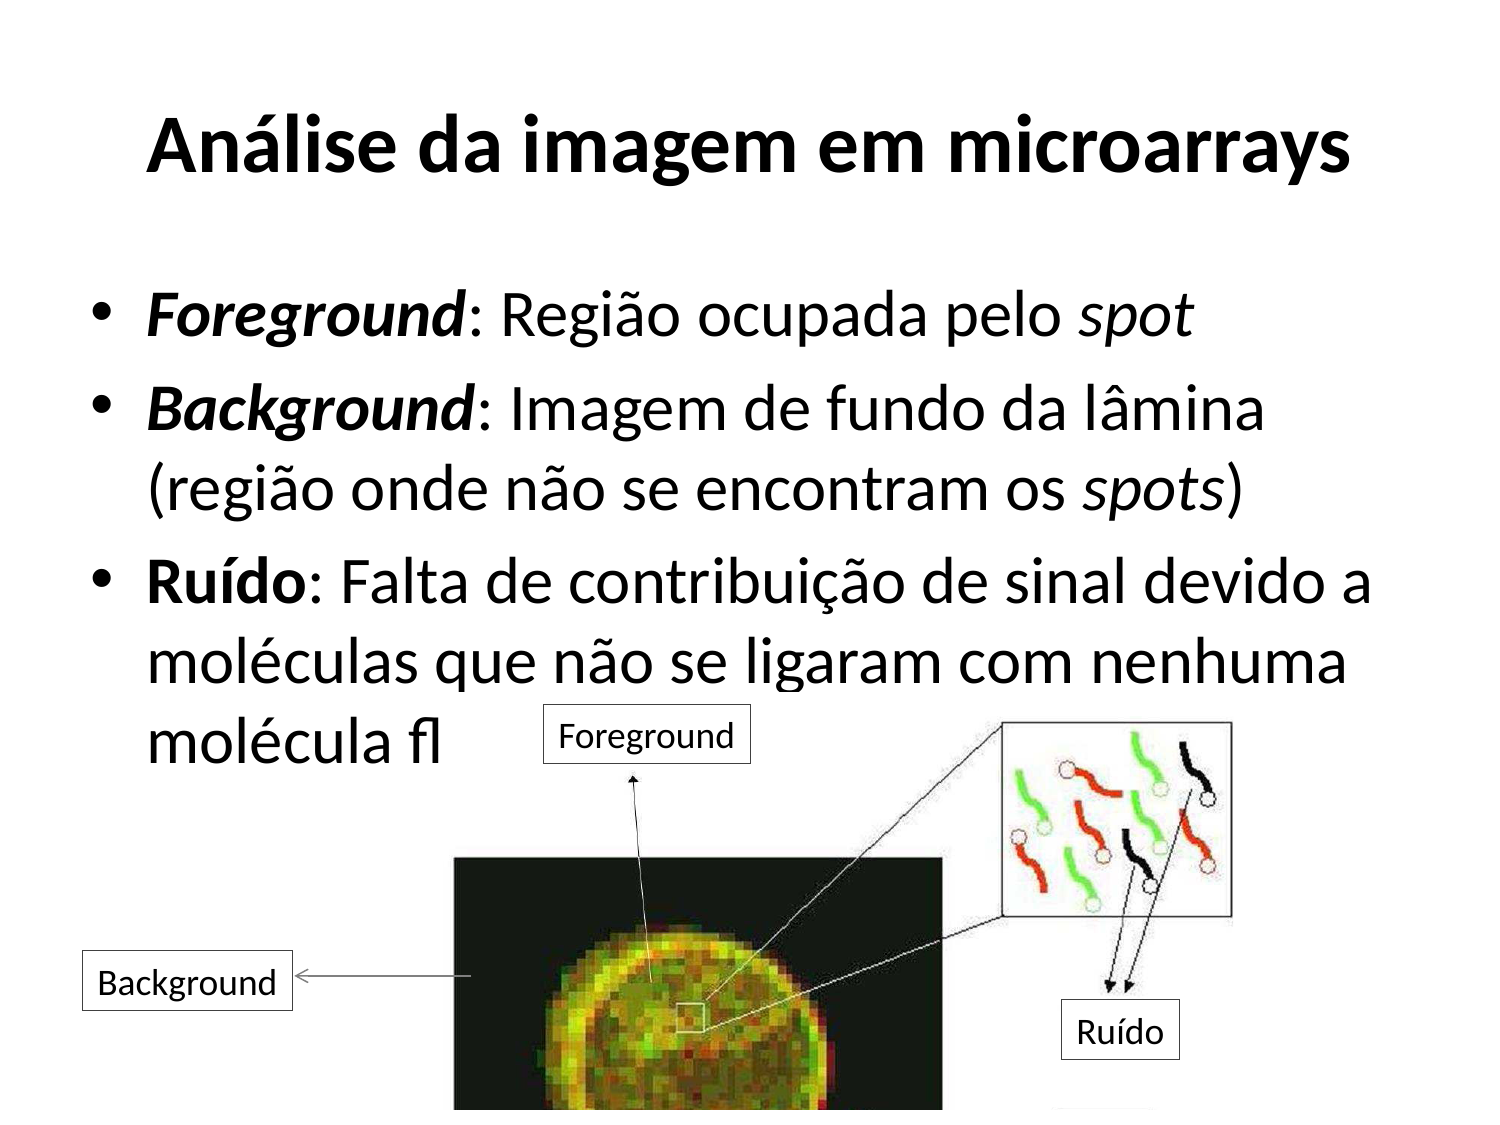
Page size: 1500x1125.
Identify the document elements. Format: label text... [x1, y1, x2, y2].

text_box Background [82, 950, 293, 1011]
list Foreground: Região ocupada pelo spot Background: Imagem de fundo da lâmina (região onde não se encontram os spots) Ruído: Falta de contribuição de sinal devido a moléculas que não se ligaram com nenhuma molécula fluorescente [75, 262, 1425, 1005]
picture [443, 692, 1234, 1110]
title Análise da imagem em microarrays [75, 45, 1425, 233]
